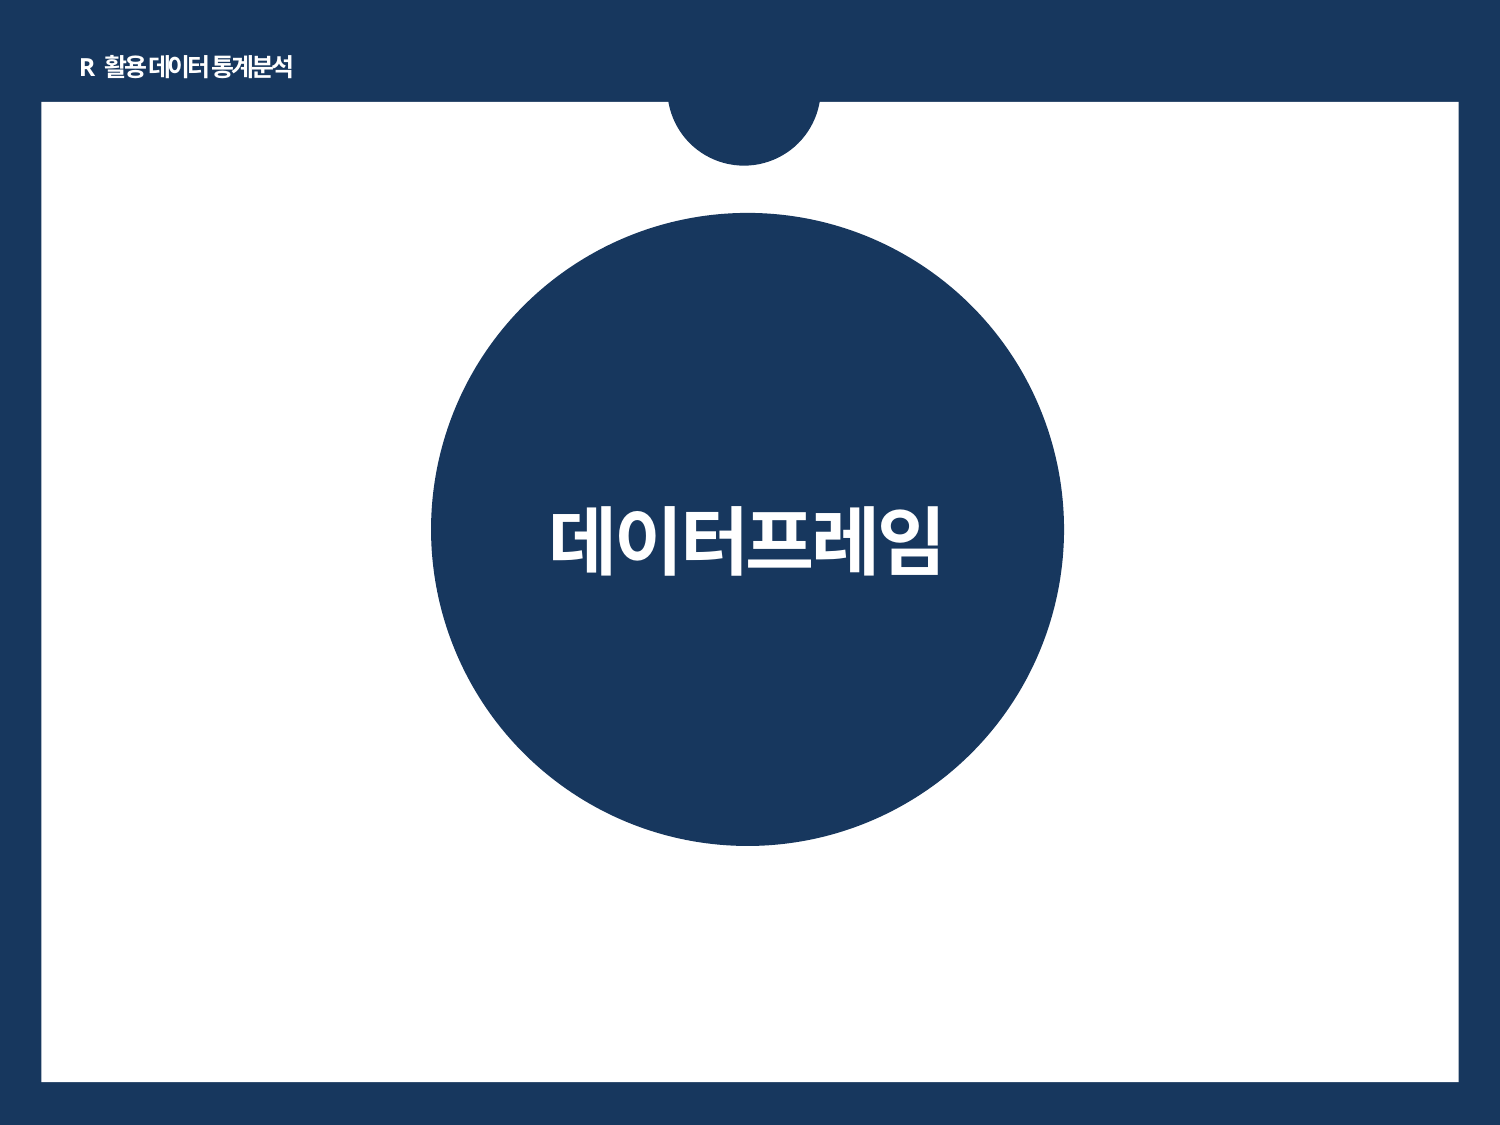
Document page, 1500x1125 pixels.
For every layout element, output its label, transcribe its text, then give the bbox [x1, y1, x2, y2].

text_box R 활용 데이터 통계분석 [63, 44, 310, 90]
text_box [435, 593, 1060, 849]
text_box [431, 210, 1064, 487]
text_box 데이터프레임 [431, 487, 1064, 593]
